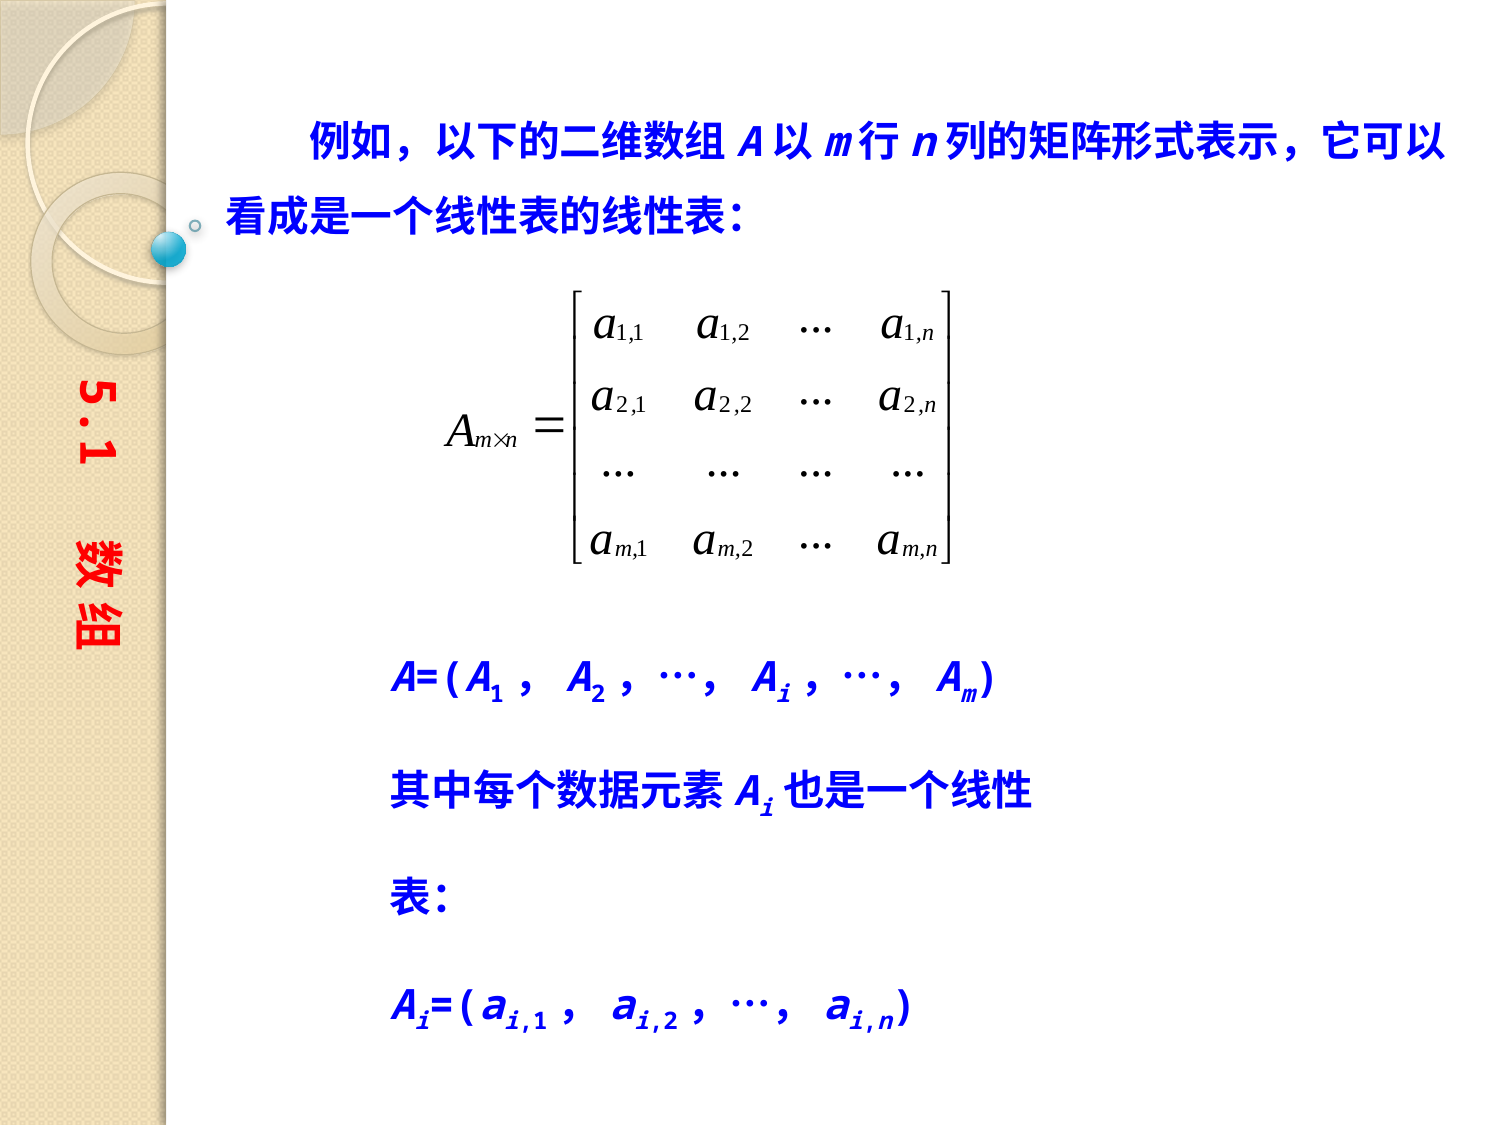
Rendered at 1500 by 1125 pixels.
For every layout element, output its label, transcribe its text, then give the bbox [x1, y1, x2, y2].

text_box 例如，以下的二维数组A以m行n列的矩阵形式表示，它可以看成是一个线性表的线性表： [210, 81, 1465, 247]
text_box A=(A1，A2，…，Ai，…，Am) 其中每个数据元素Ai也是一个线性表： Ai=(ai,1，ai,2，…，ai,n) [374, 585, 1125, 1042]
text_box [433, 280, 969, 575]
text_box 5.1 数 组 [46, 363, 138, 680]
